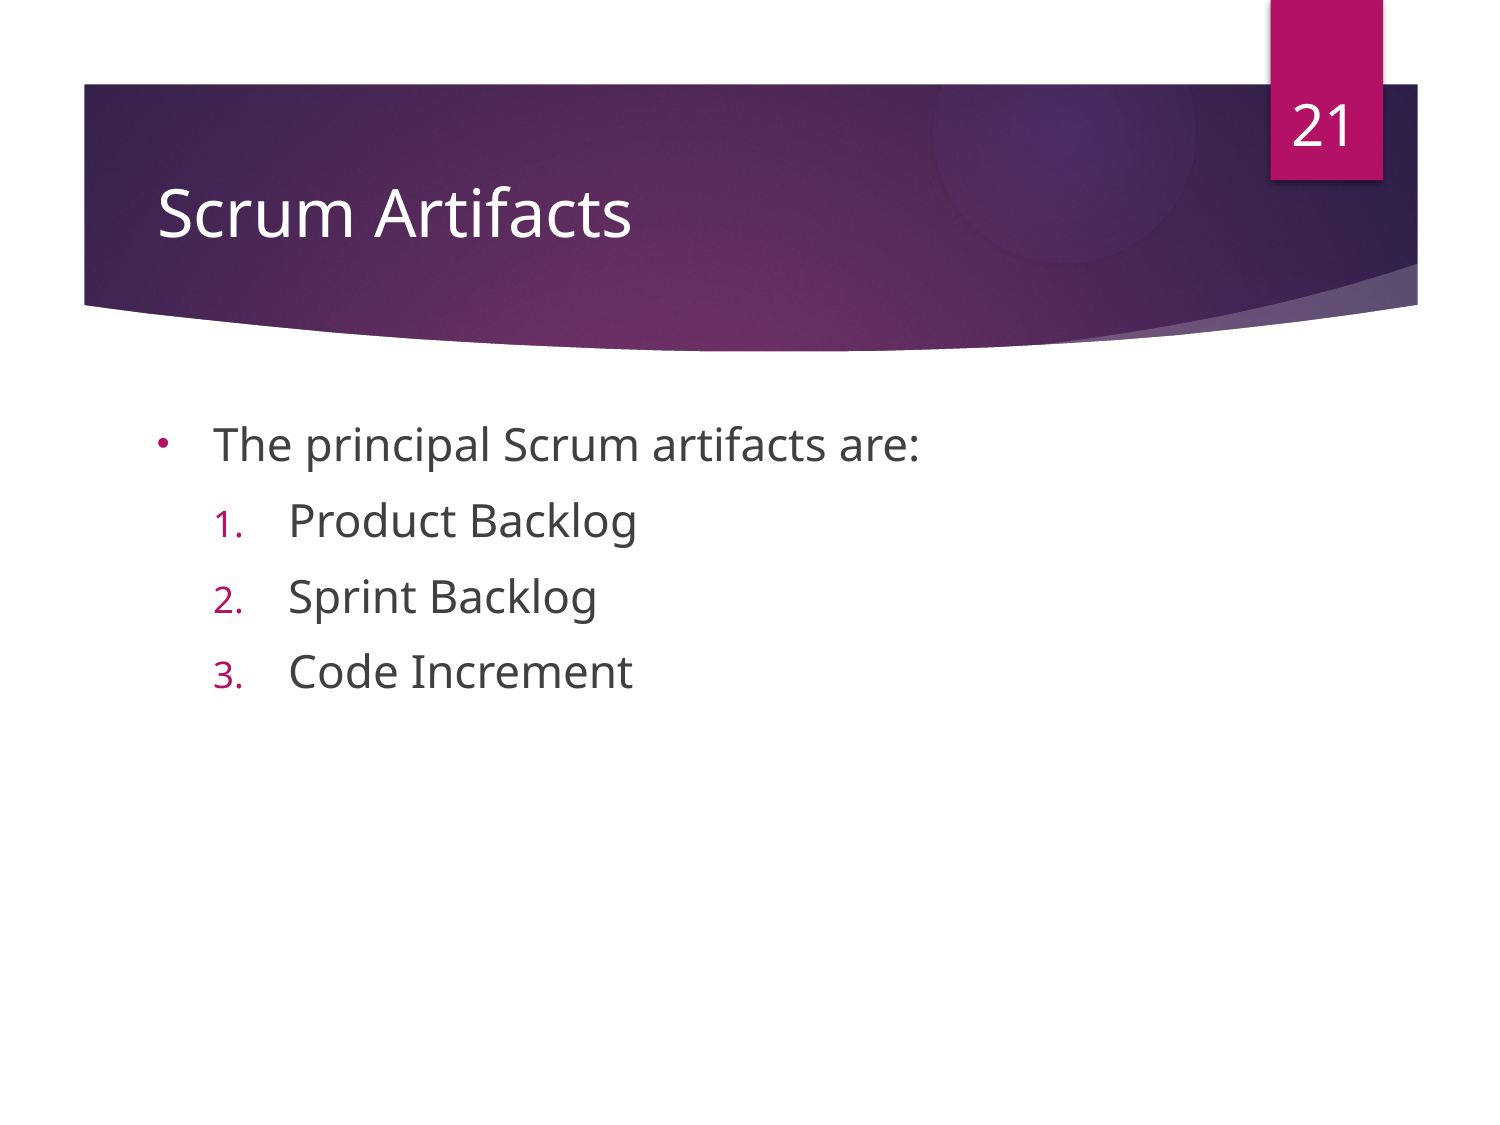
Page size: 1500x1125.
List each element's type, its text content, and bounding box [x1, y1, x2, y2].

list The principal Scrum artifacts are: Product Backlog Sprint Backlog Code Increment [141, 408, 1400, 988]
slide_number 21 [1259, 48, 1390, 175]
title Scrum Artifacts [142, 152, 1183, 269]
